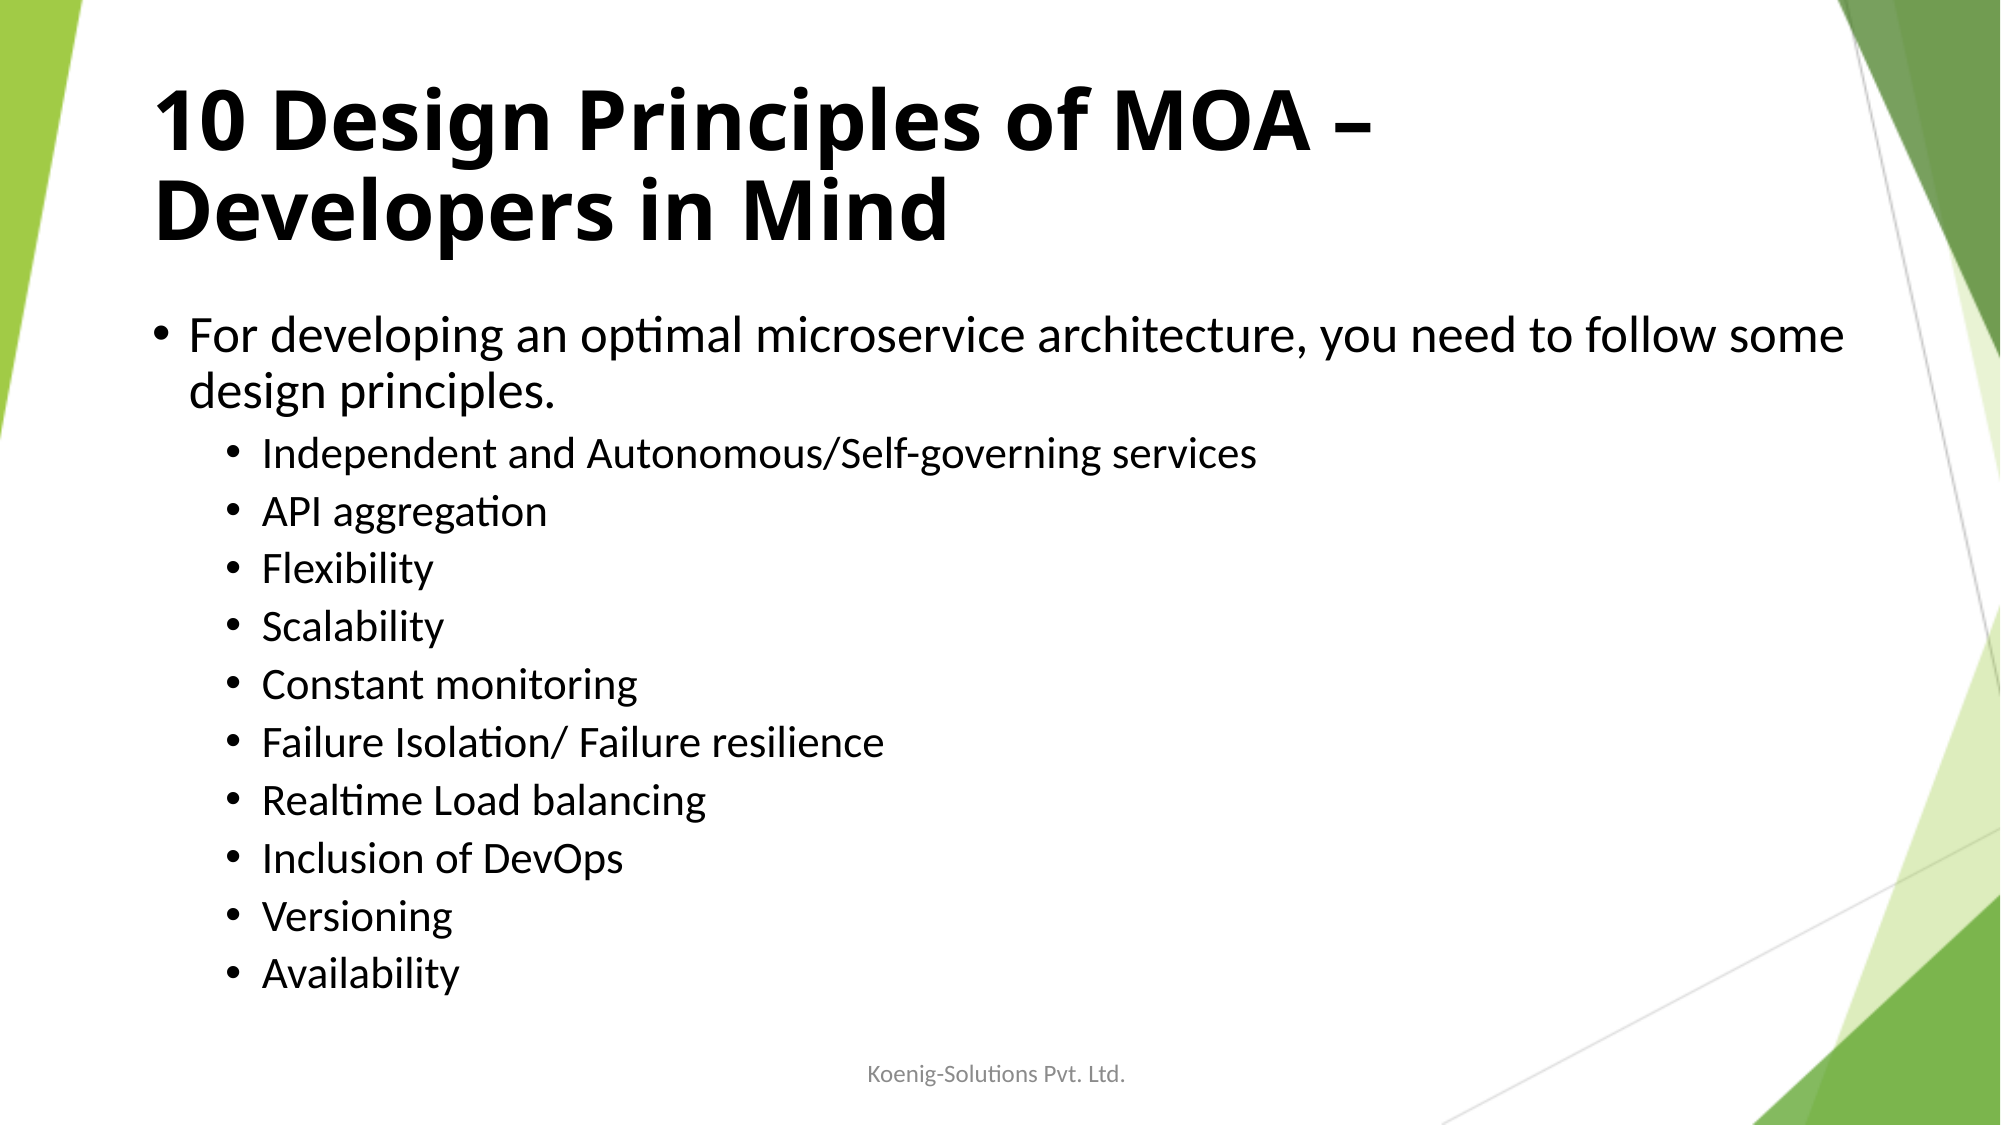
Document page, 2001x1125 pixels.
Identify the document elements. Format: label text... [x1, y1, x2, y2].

footer Koenig-Solutions Pvt. Ltd. [662, 1042, 1338, 1103]
title 10 Design Principles of MOA – Developers in Mind [137, 59, 1863, 278]
picture [0, 0, 2001, 1125]
list For developing an optimal microservice architecture, you need to follow some design principles. Independent and Autonomous/Self-governing services API aggregation Flexibility Scalability Constant monitoring Failure Isolation/ Failure resilience Realtime Load balancing Inclusion of DevOps Versioning Availability [137, 299, 1863, 1014]
